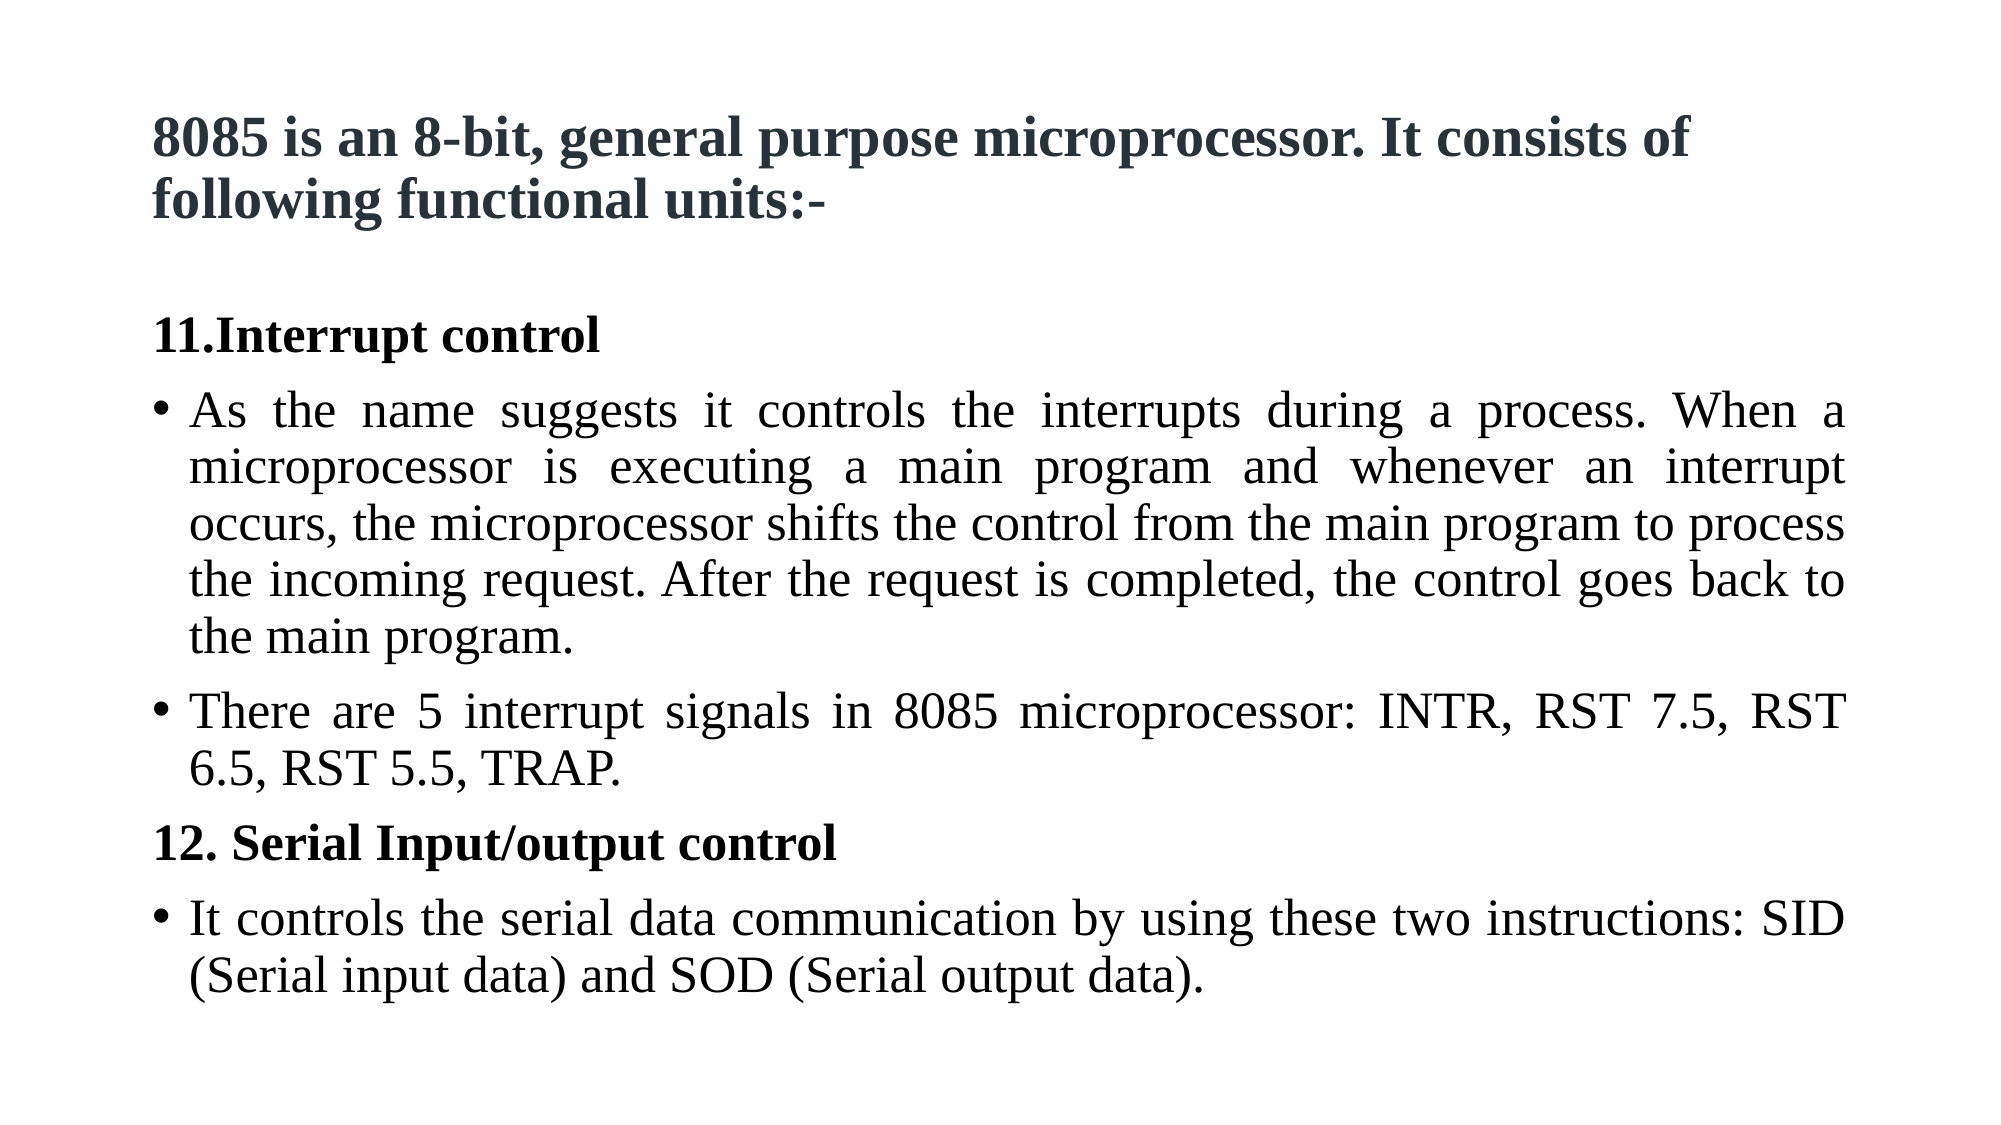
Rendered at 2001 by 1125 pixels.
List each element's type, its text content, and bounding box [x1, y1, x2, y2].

list 11.Interrupt control As the name suggests it controls the interrupts during a process. When a microprocessor is executing a main program and whenever an interrupt occurs, the microprocessor shifts the control from the main program to process the incoming request. After the request is completed, the control goes back to the main program. There are 5 interrupt signals in 8085 microprocessor: INTR, RST 7.5, RST 6.5, RST 5.5, TRAP. 12. Serial Input/output control It controls the serial data communication by using these two instructions: SID (Serial input data) and SOD (Serial output data). [137, 299, 1863, 1014]
title 8085 is an 8-bit, general purpose microprocessor. It consists of following functional units:- [137, 59, 1863, 278]
